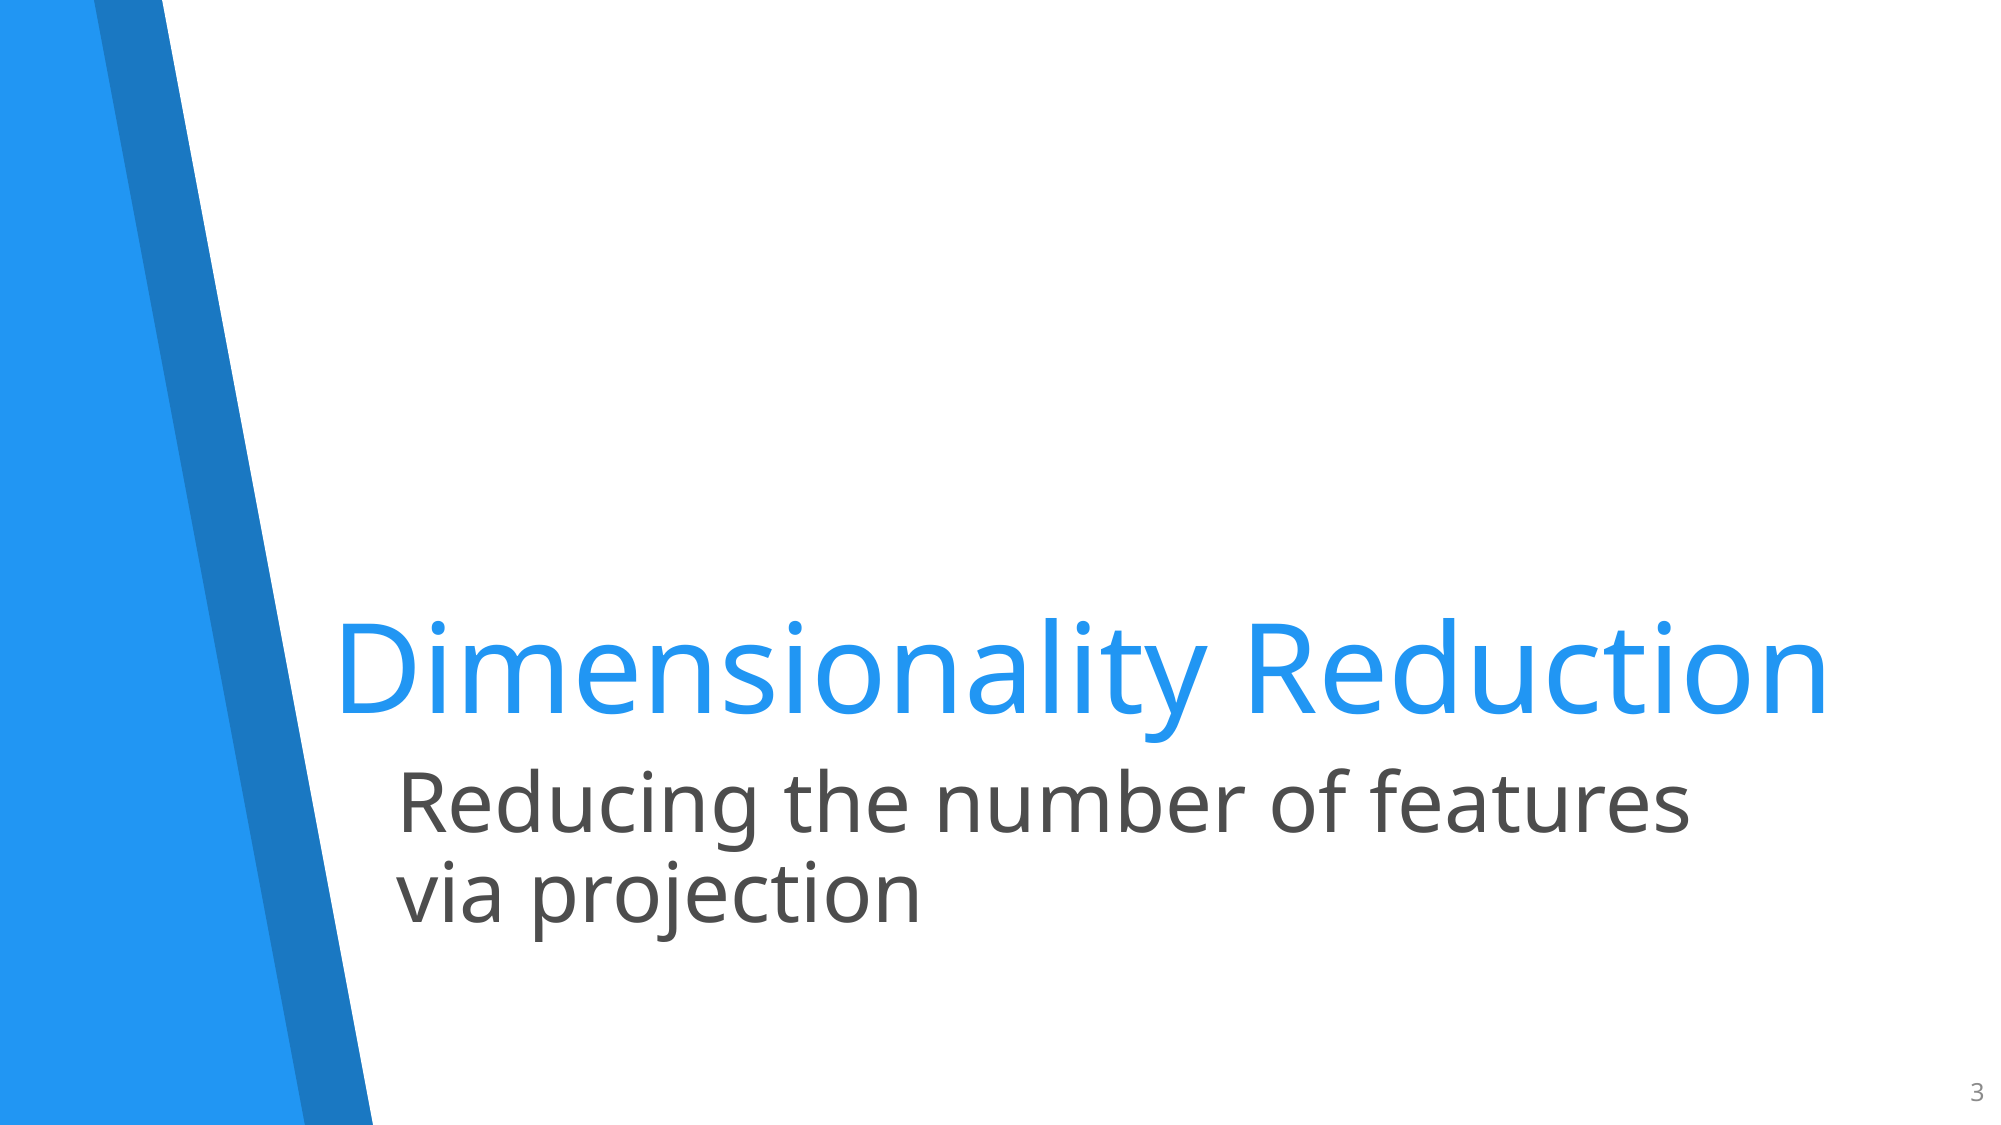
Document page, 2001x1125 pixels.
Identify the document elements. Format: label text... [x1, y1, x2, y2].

title Dimensionality Reduction [316, 280, 1942, 749]
list Reducing the number of features via projection [381, 752, 1942, 999]
slide_number 3 [1899, 1063, 2000, 1124]
